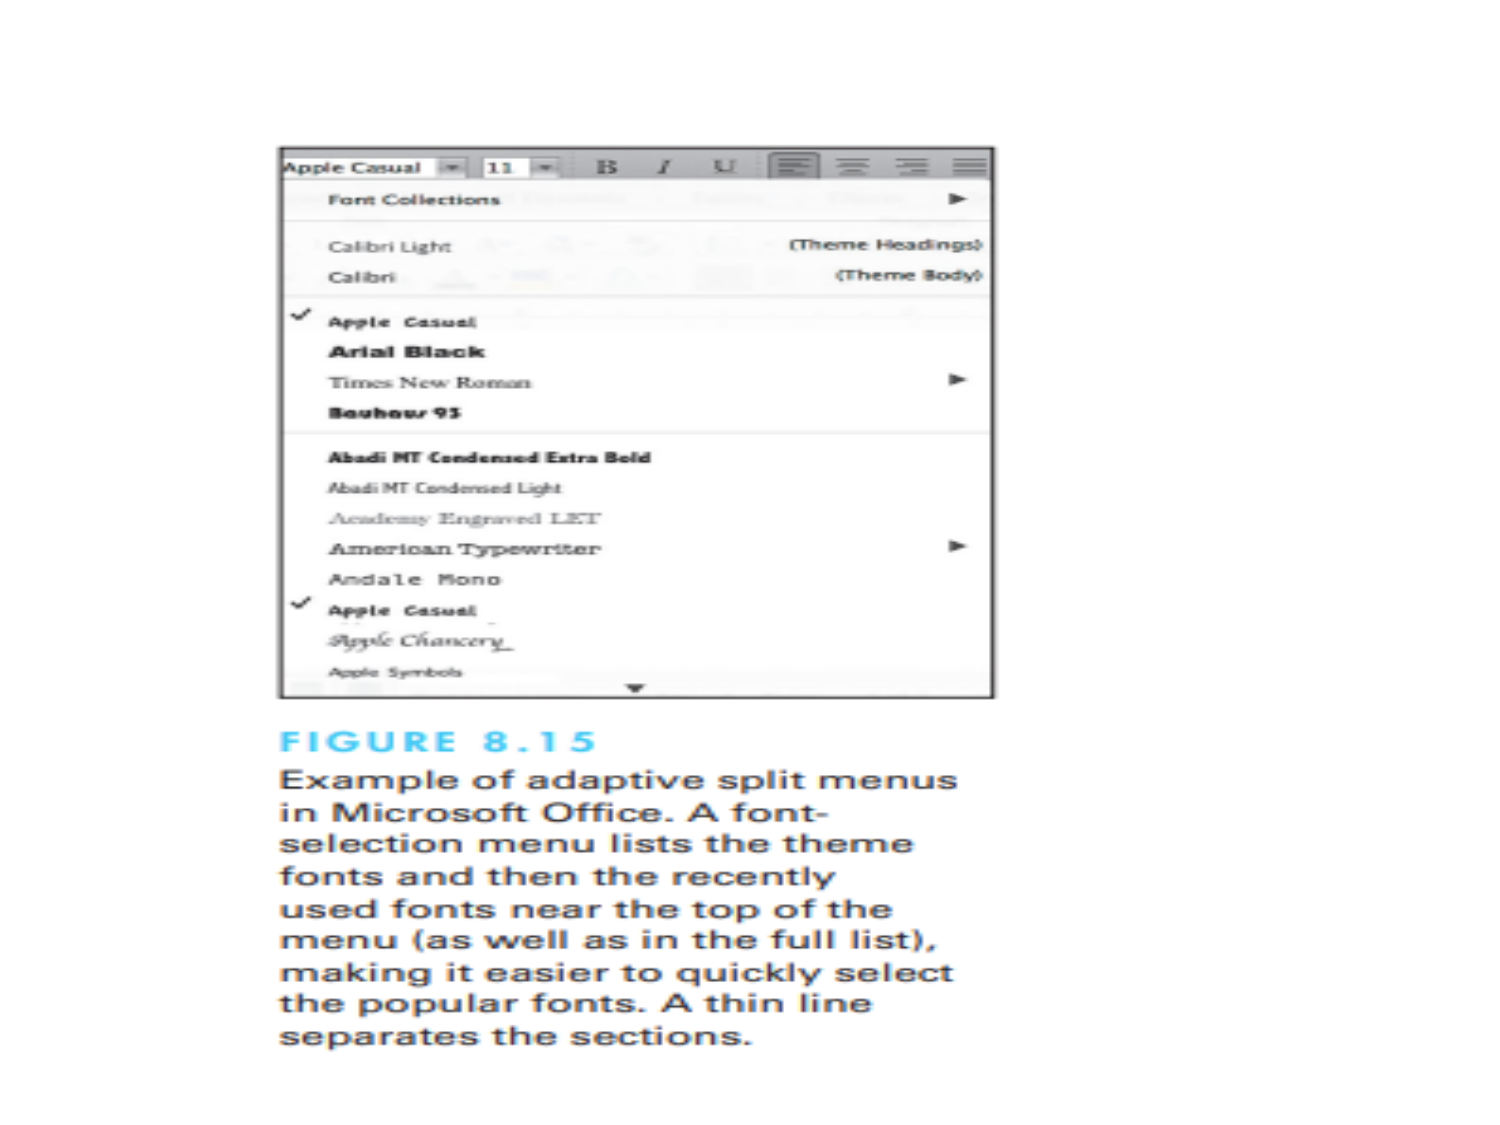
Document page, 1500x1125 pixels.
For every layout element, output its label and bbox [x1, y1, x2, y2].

list [187, 124, 1076, 1063]
